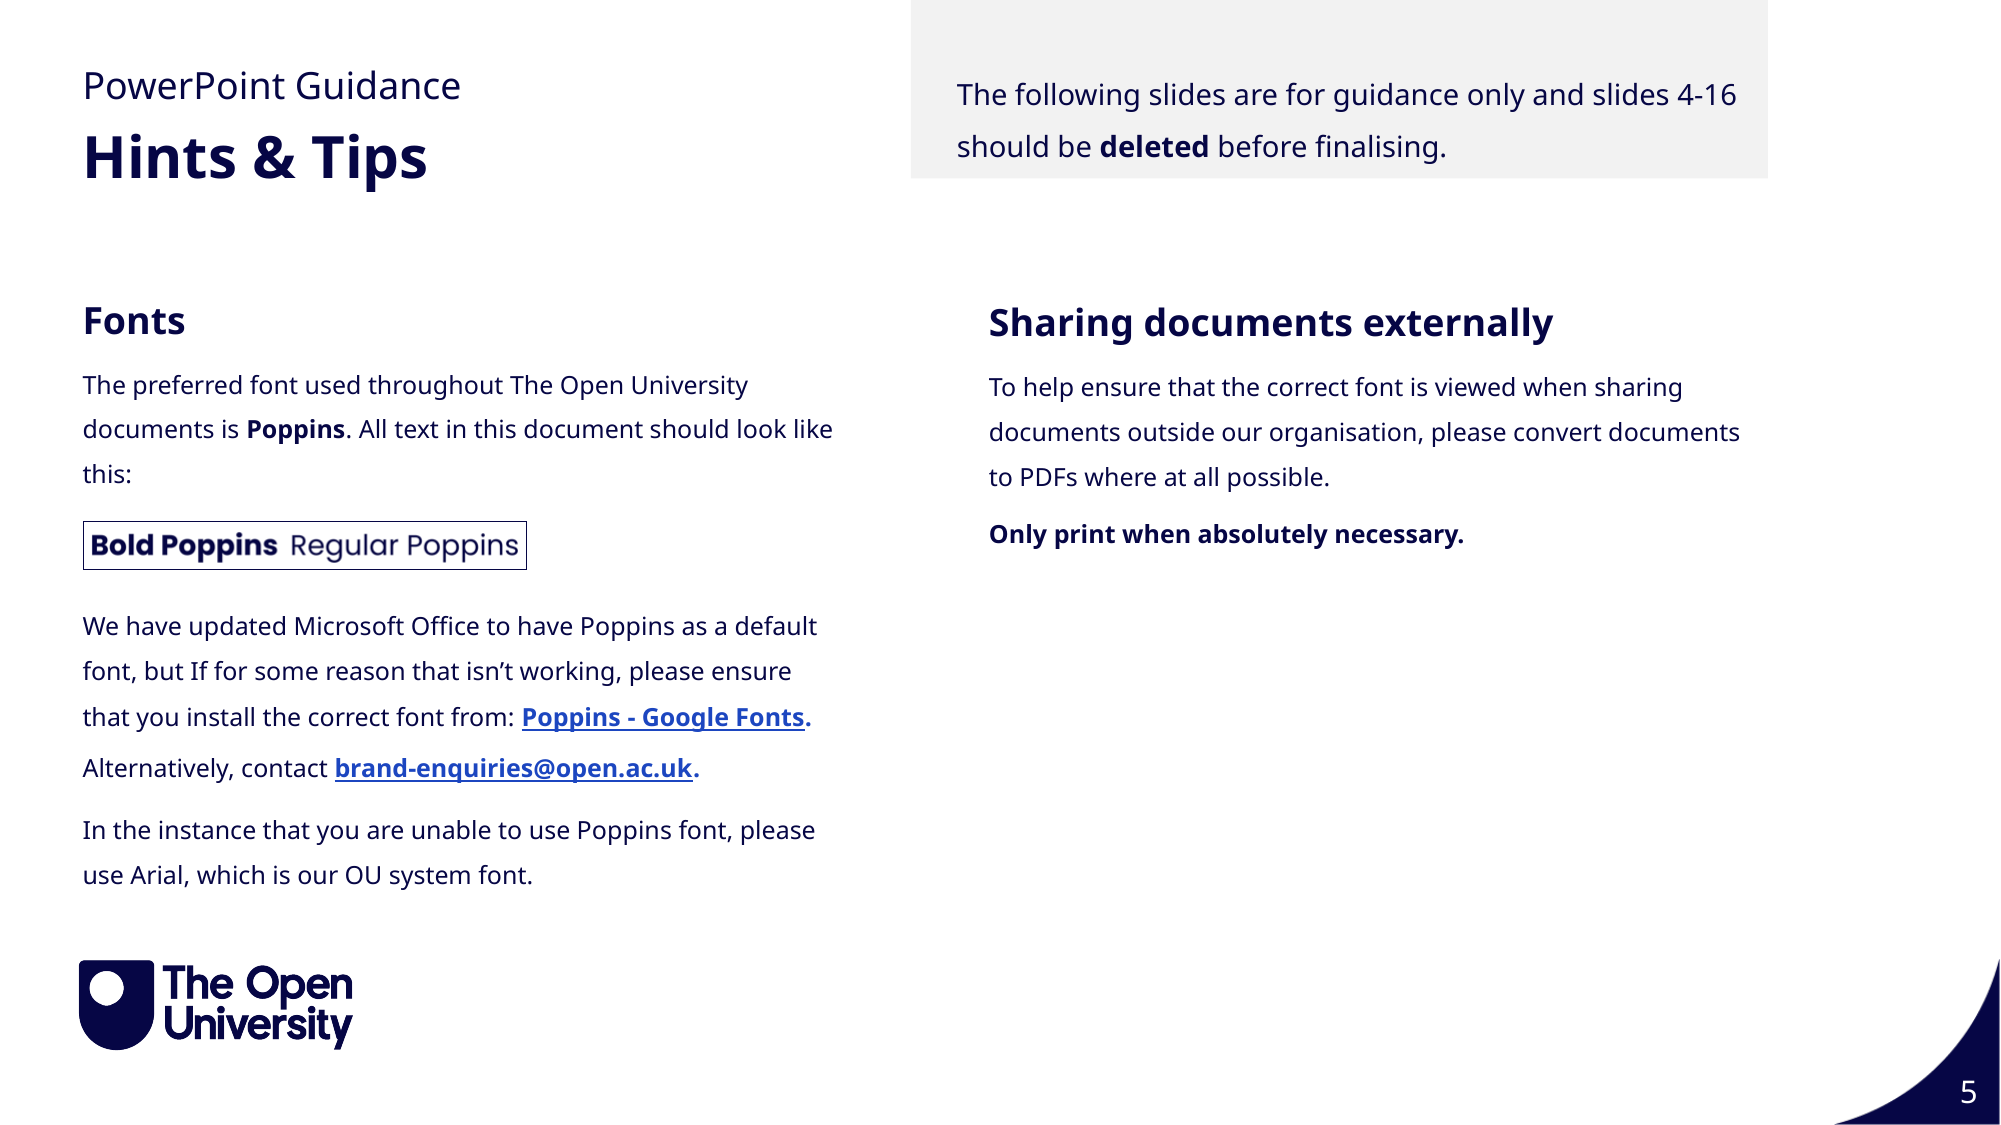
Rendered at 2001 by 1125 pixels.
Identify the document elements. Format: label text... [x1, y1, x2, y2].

text_box [910, 0, 1769, 179]
text_box The following slides are for guidance only and slides 4-16 should be deleted before finalising. [942, 51, 1760, 159]
text_box We have updated Microsoft Office to have Poppins as a default font, but If for some reason that isn’t working, please ensure that you install the correct font from: Poppins - Google Fonts. Alternatively, contact brand-enquiries@open.ac.uk. In the instance that you are unable to use Poppins font, please use Arial, which is our OU system font. [67, 587, 861, 955]
text_box PowerPoint Guidance Hints & Tips [67, 54, 856, 234]
picture [83, 521, 527, 570]
picture [77, 956, 358, 1053]
text_box Sharing documents externally To help ensure that the correct font is viewed when sharing documents outside our organisation, please convert documents to PDFs where at all possible. Only print when absolutely necessary. [974, 269, 1762, 588]
picture [1834, 959, 2000, 1125]
text_box Fonts The preferred font used throughout The Open University documents is Poppins. All text in this document should look like this: [67, 266, 857, 504]
